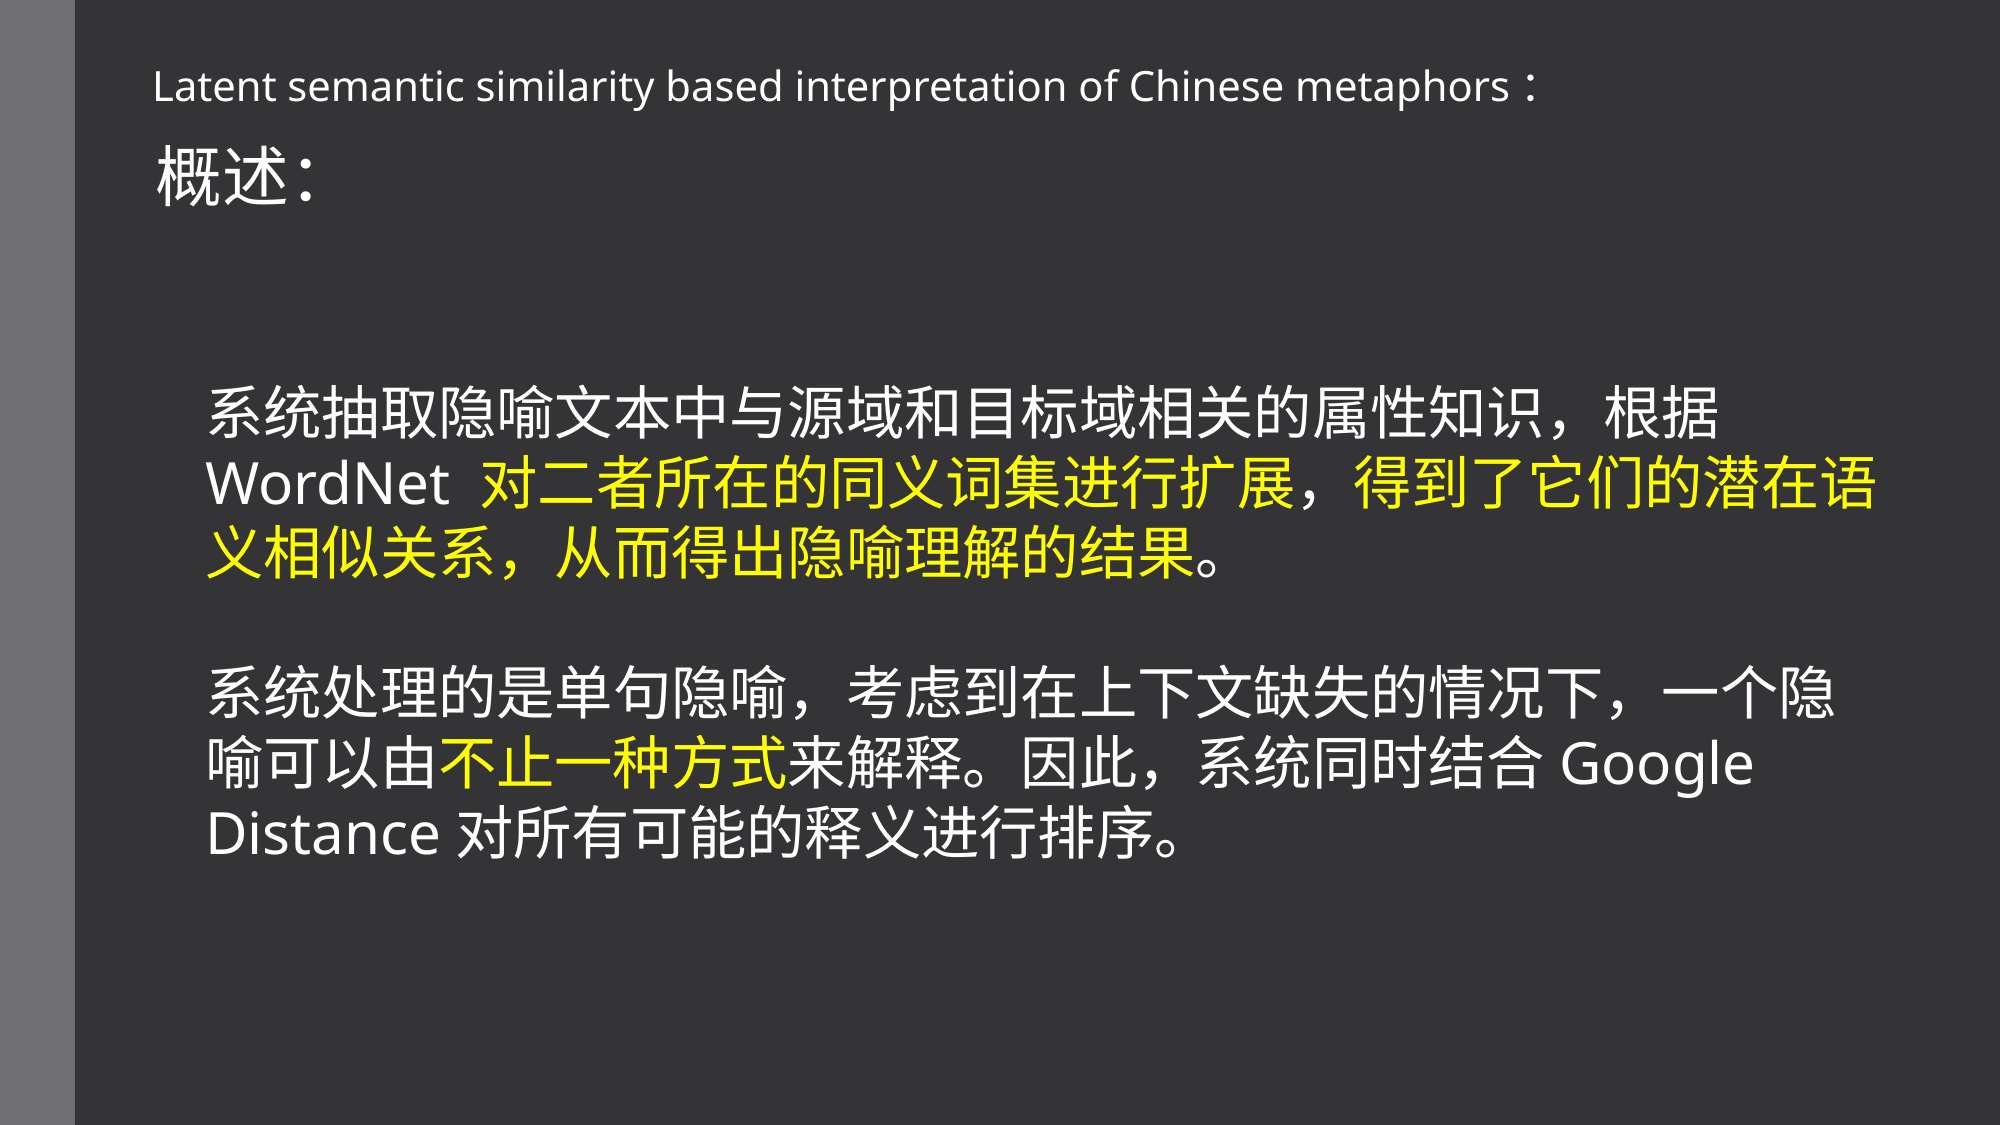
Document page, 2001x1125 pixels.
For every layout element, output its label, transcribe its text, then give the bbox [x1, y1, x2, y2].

text_box Latent semantic similarity based interpretation of Chinese metaphors： [137, 52, 1578, 118]
text_box 系统抽取隐喻文本中与源域和目标域相关的属性知识，根据 WordNet 对二者所在的同义词集进行扩展，得到了它们的潜在语义相似关系，从而得出隐喻理解的结果。 系统处理的是单句隐喻，考虑到在上下文缺失的情况下，一个隐喻可以由不止一种方式来解释。因此，系统同时结合Google Distance对所有可能的释义进行排序。 [190, 369, 1906, 874]
text_box 概述： [140, 127, 371, 223]
